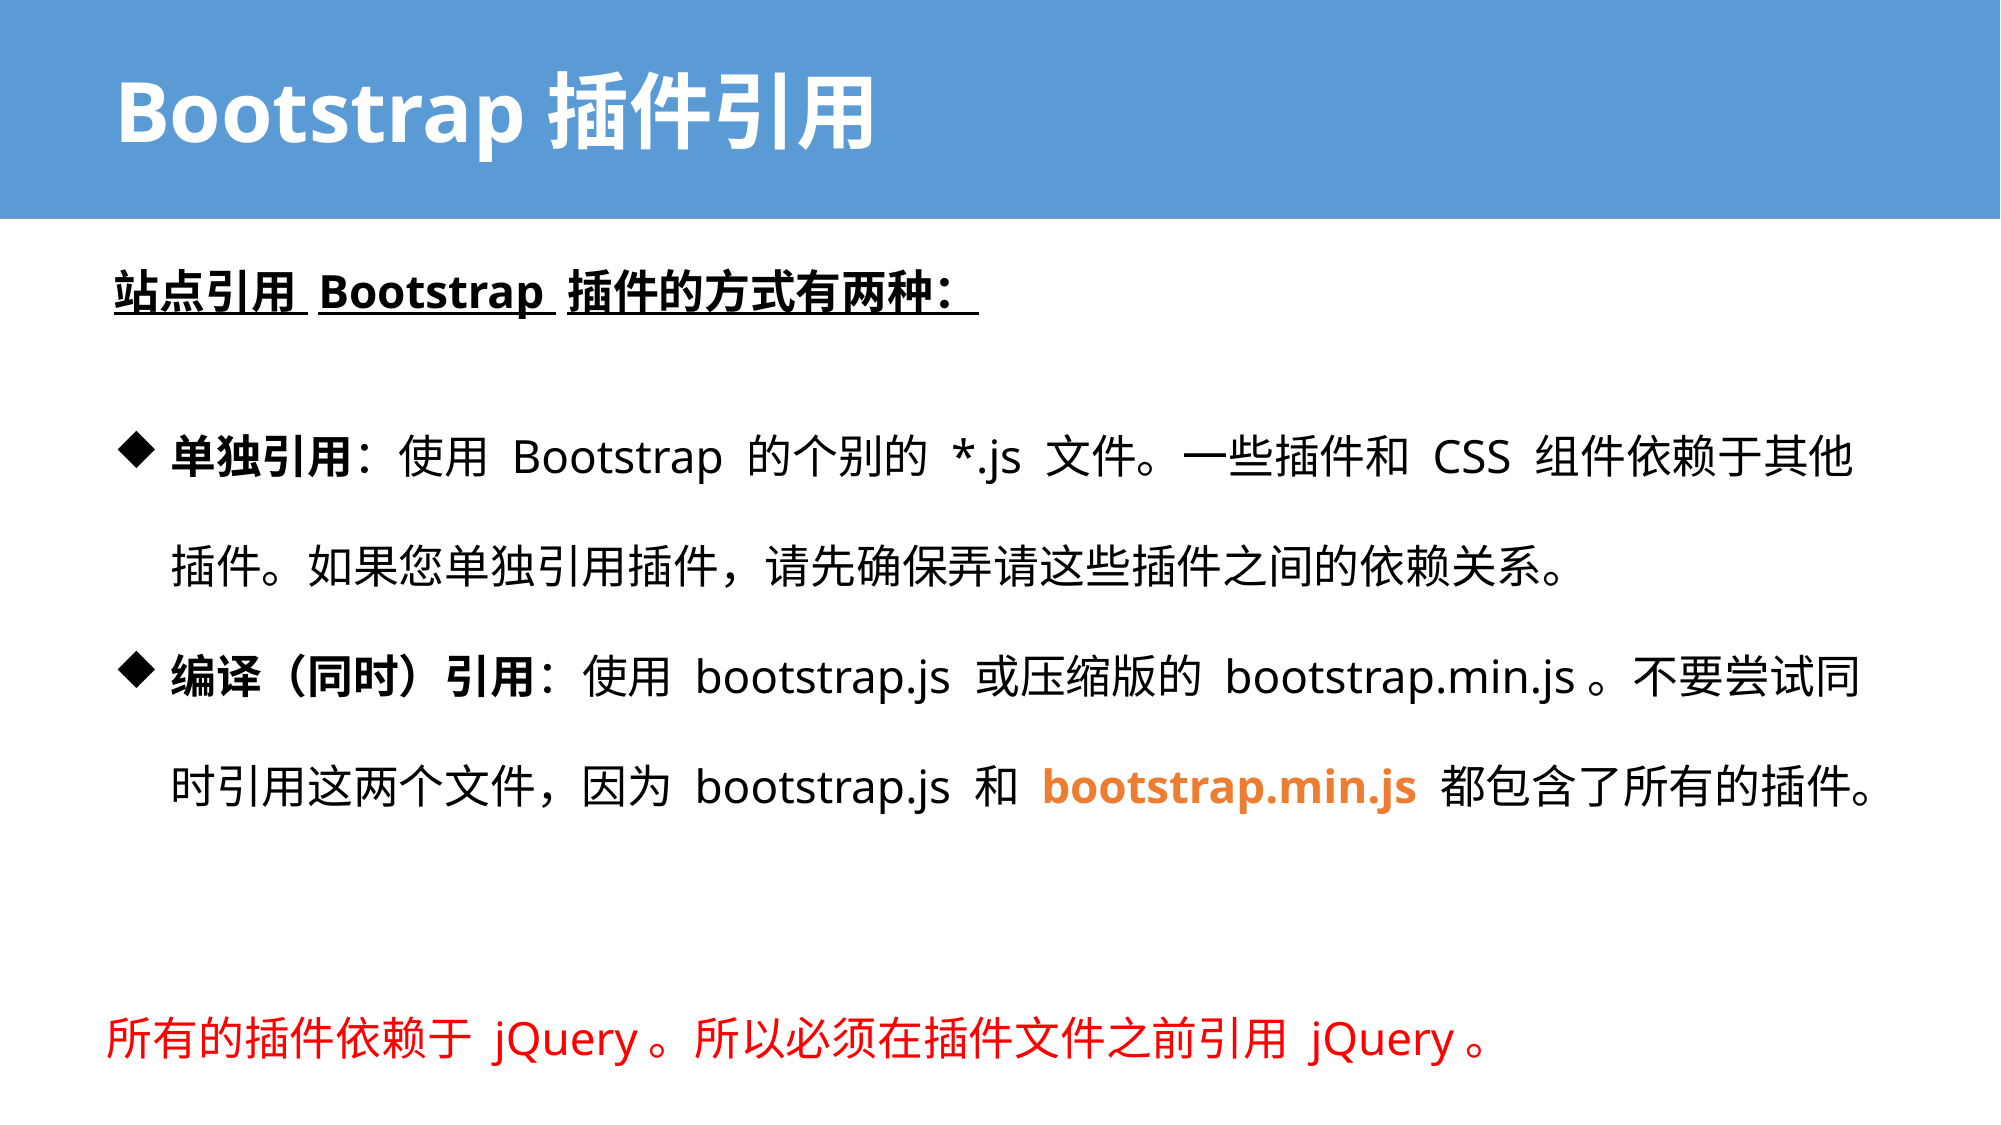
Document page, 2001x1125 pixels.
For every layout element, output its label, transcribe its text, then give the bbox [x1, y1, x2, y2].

text_box 站点引用 Bootstrap 插件的方式有两种： 单独引用：使用 Bootstrap 的个别的 *.js 文件。一些插件和 CSS 组件依赖于其他插件。如果您单独引用插件，请先确保弄请这些插件之间的依赖关系。 编译（同时）引用：使用 bootstrap.js 或压缩版的 bootstrap.min.js。不要尝试同时引用这两个文件，因为 bootstrap.js 和 bootstrap.min.js 都包含了所有的插件。 [99, 227, 1898, 820]
title Bootstrap插件引用 [99, 0, 1863, 219]
text_box 所有的插件依赖于 jQuery。所以必须在插件文件之前引用 jQuery。 [92, 974, 1526, 1073]
